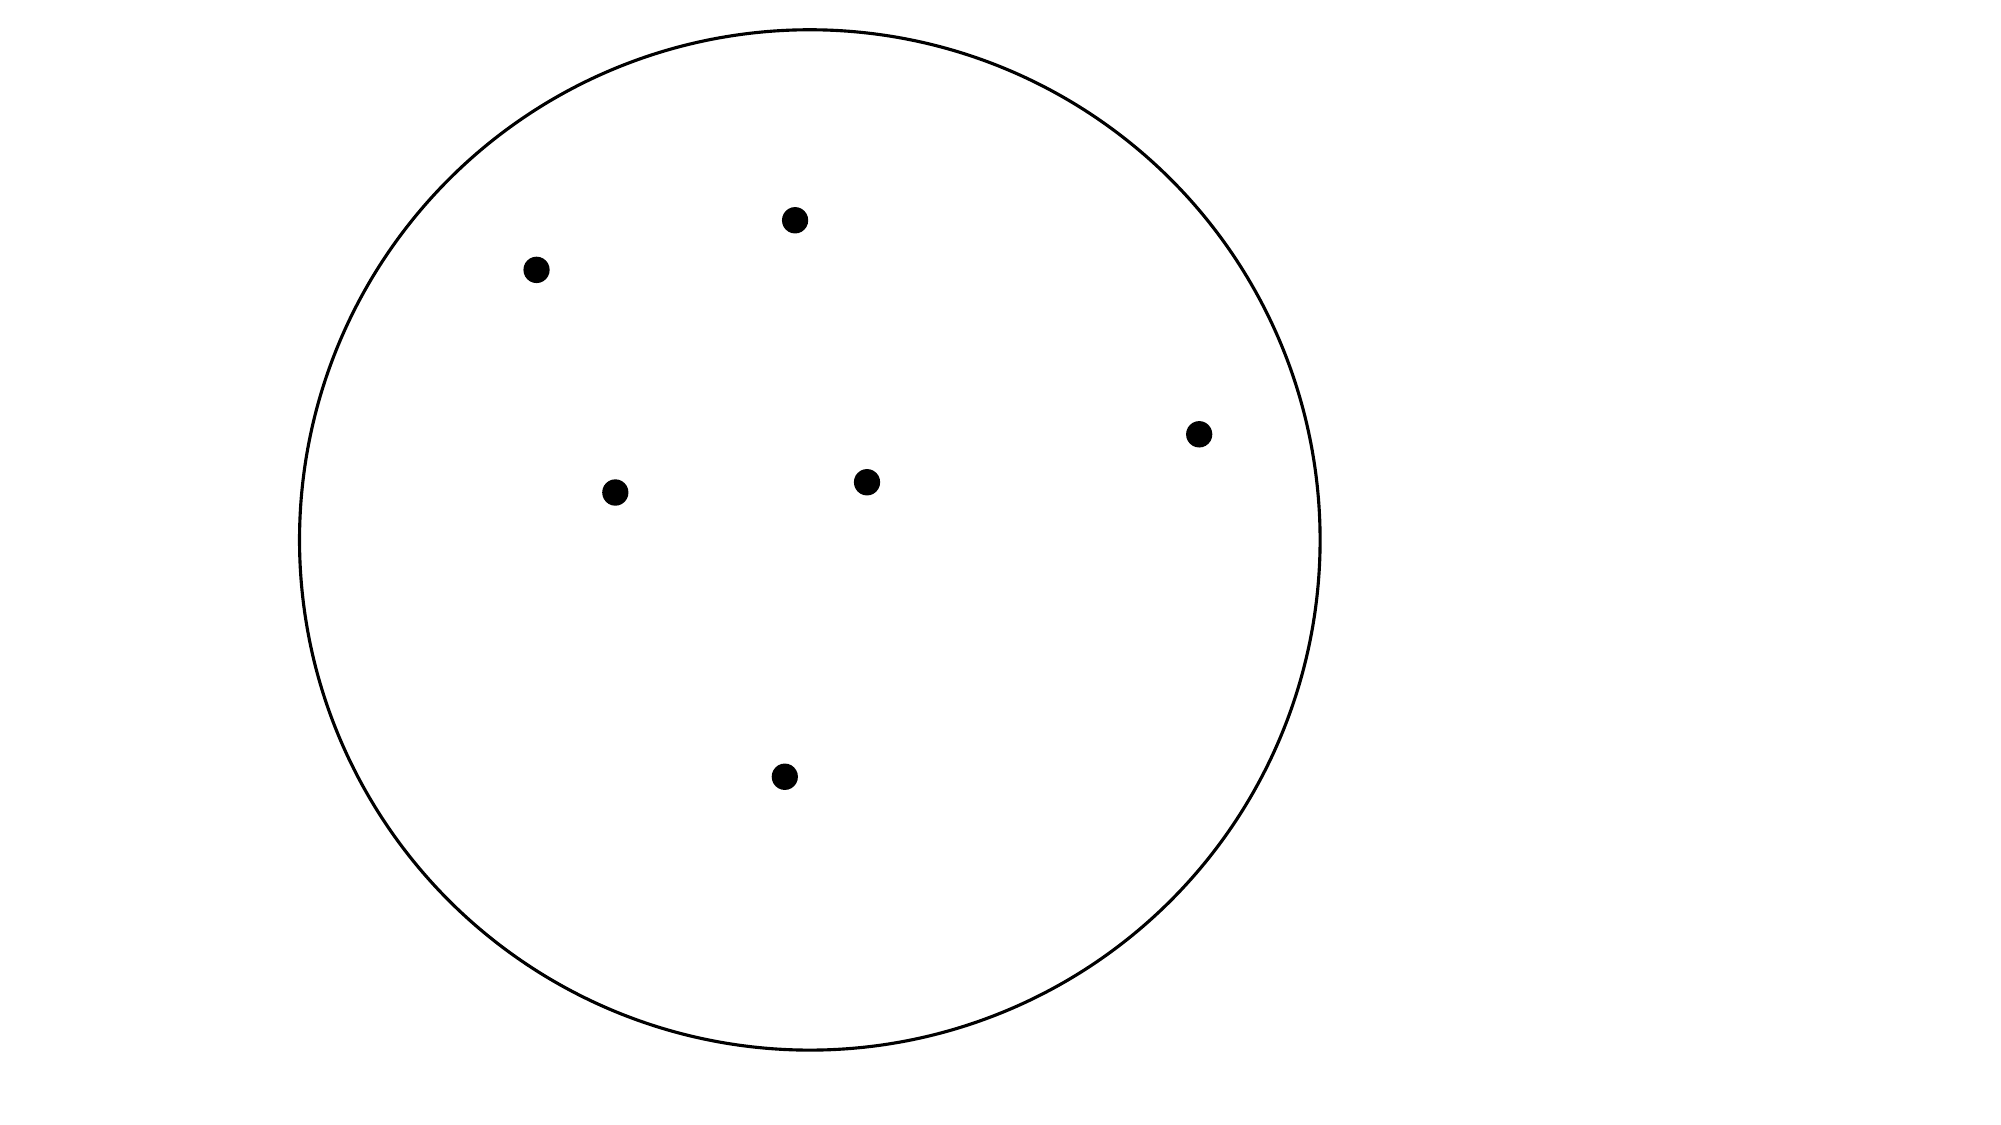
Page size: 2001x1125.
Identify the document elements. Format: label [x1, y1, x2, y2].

text_box [1186, 421, 1213, 448]
text_box [771, 763, 798, 790]
text_box [297, 28, 1322, 1052]
text_box [781, 207, 809, 234]
text_box [523, 256, 550, 284]
text_box [602, 479, 629, 506]
text_box [853, 469, 881, 496]
